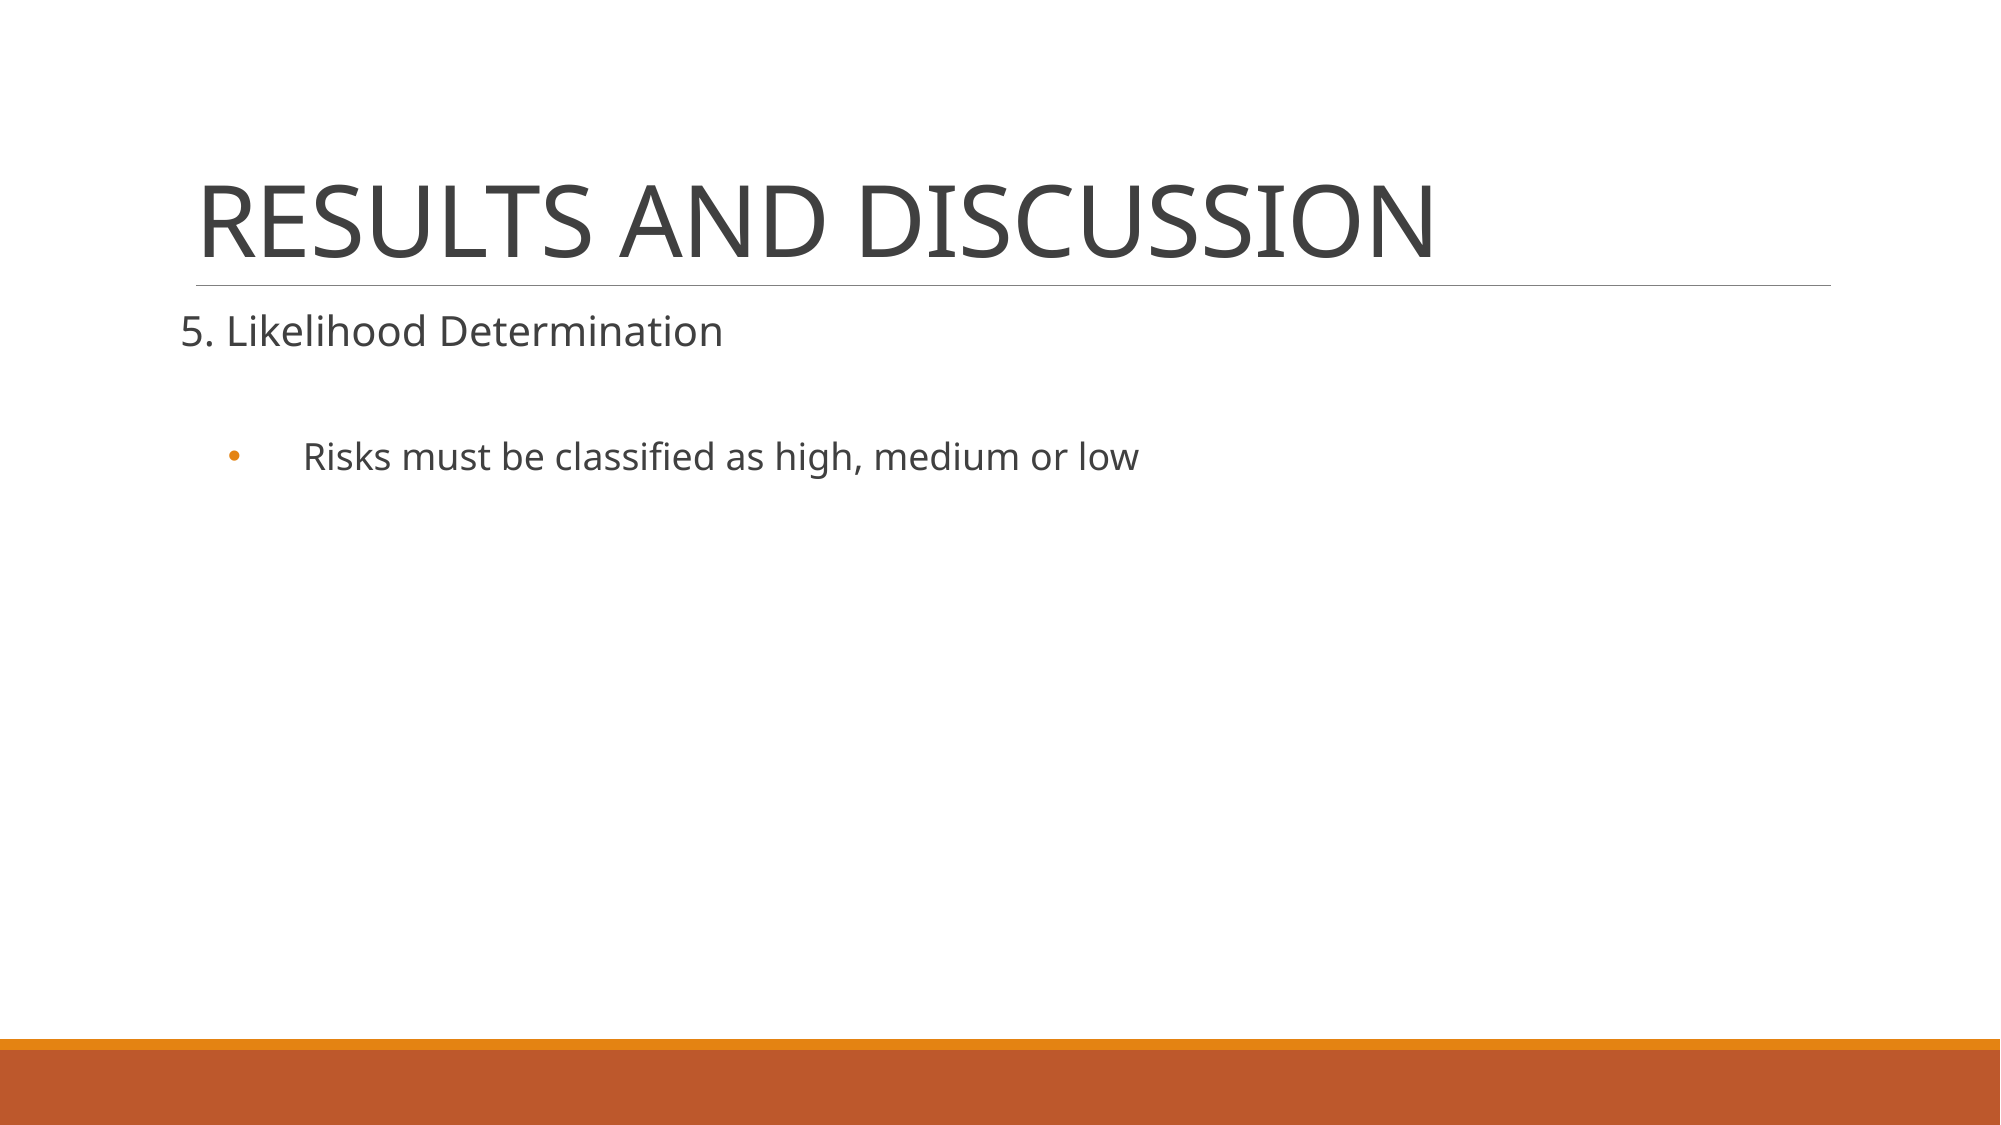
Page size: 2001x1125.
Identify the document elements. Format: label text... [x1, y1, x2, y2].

list 5. Likelihood Determination Risks must be classified as high, medium or low [180, 302, 1830, 963]
title RESULTS AND DISCUSSION [180, 47, 1830, 285]
